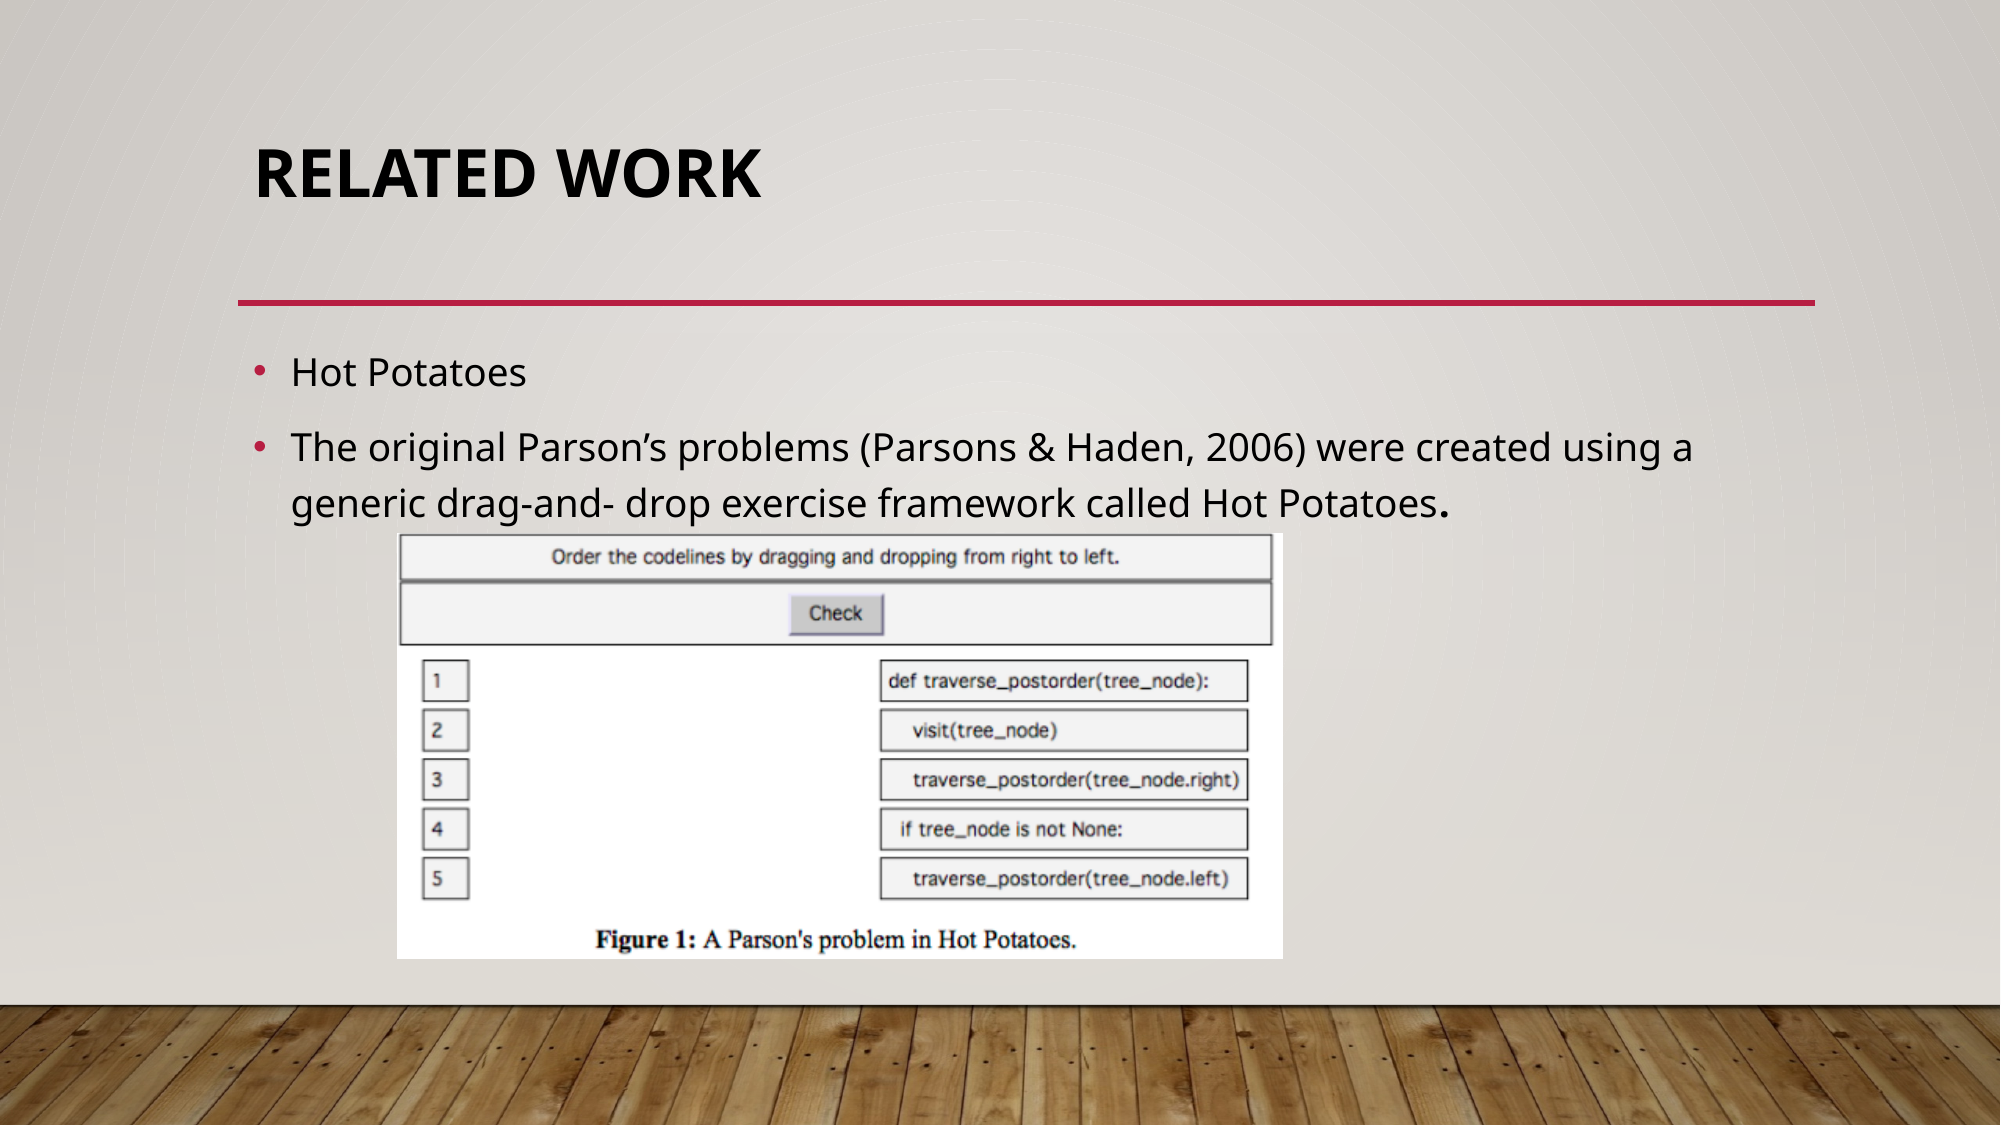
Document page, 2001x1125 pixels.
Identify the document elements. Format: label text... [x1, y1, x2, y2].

picture [397, 533, 1283, 959]
list Hot Potatoes The original Parson’s problems (Parsons & Haden, 2006) were created using a generic drag-and- drop exercise framework called Hot Potatoes. [238, 330, 1814, 534]
title Related work [238, 131, 1814, 305]
picture [0, 1005, 2000, 1125]
